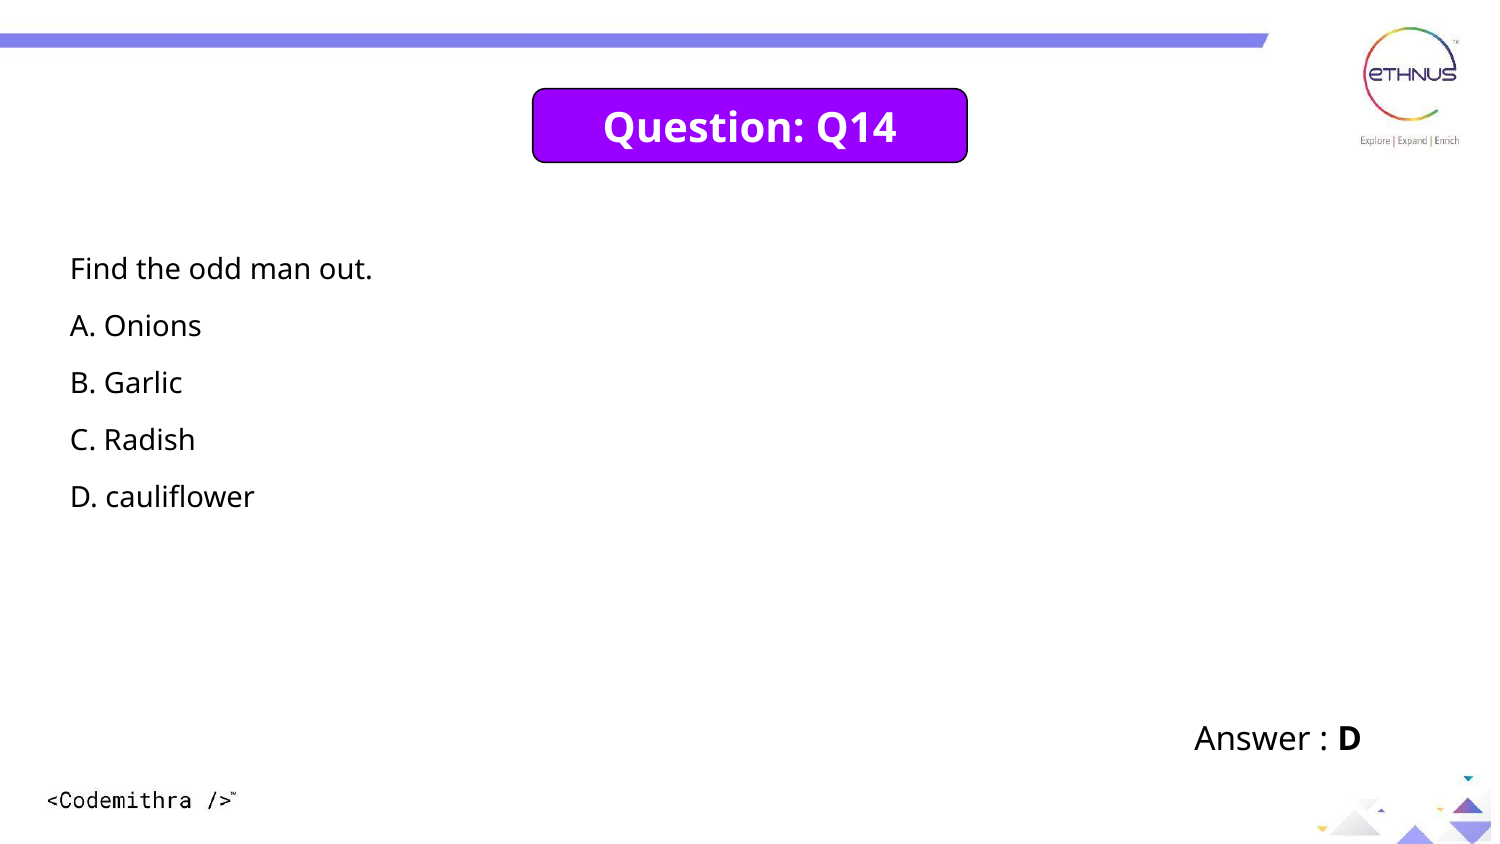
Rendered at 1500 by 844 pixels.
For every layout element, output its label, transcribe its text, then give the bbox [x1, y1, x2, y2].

text_box Answer : D [1179, 709, 1419, 768]
picture [0, 0, 1491, 844]
text_box Question: Q14 [532, 88, 968, 163]
text_box Find the odd man out. A. Onions B. Garlic C. Radish D. cauliflower [55, 237, 1279, 521]
